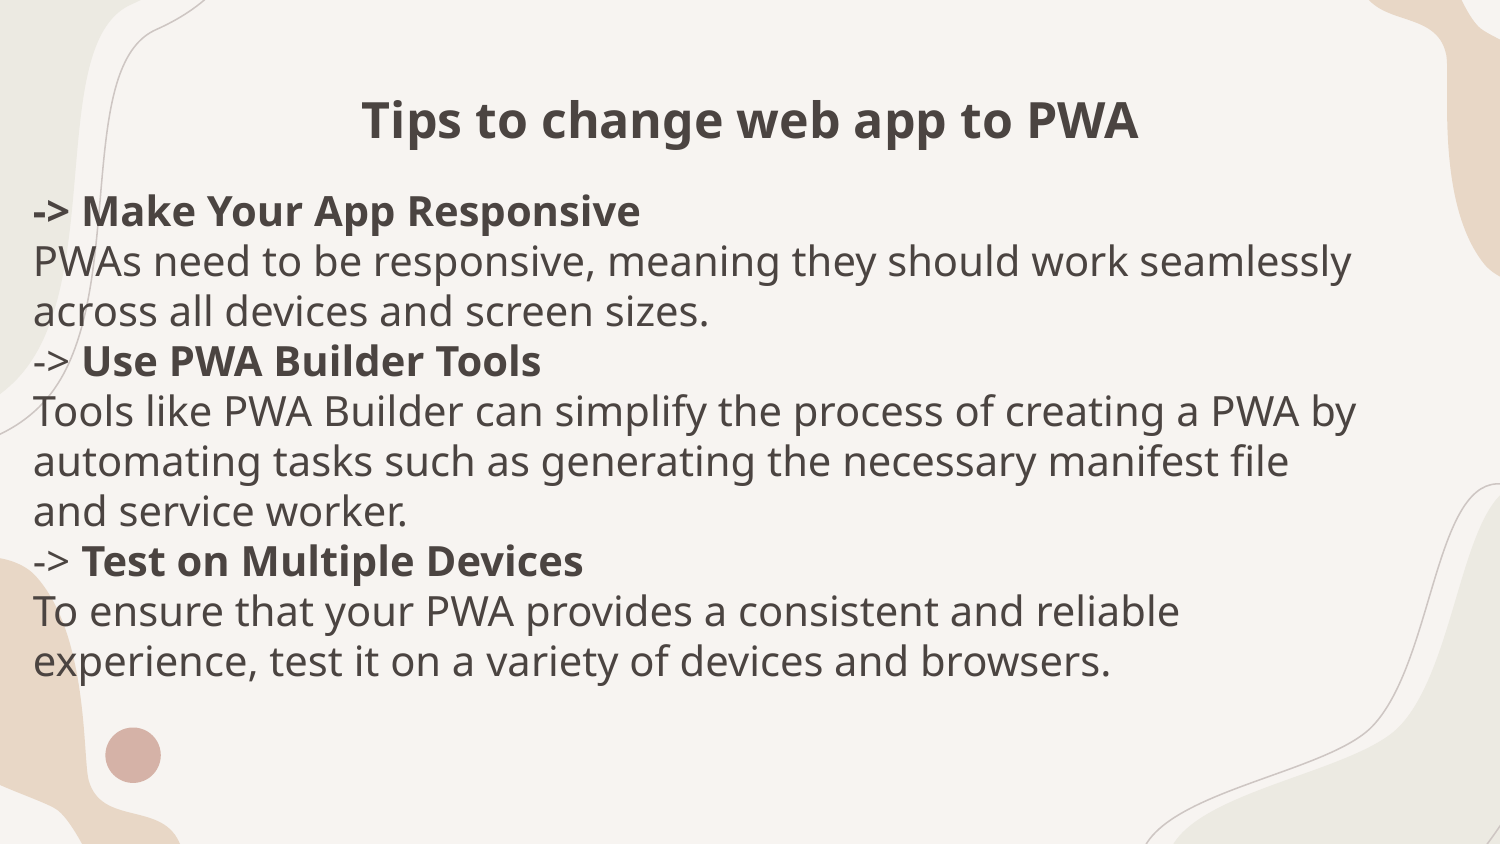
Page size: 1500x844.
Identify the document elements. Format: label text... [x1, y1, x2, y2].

title Tips to change web app to PWA [118, 73, 1383, 168]
text_box -> Make Your App Responsive PWAs need to be responsive, meaning they should work seamlessly across all devices and screen sizes. -> Use PWA Builder Tools Tools like PWA Builder can simplify the process of creating a PWA by automating tasks such as generating the necessary manifest file and service worker. -> Test on Multiple Devices To ensure that your PWA provides a consistent and reliable experience, test it on a variety of devices and browsers. [17, 169, 1383, 818]
